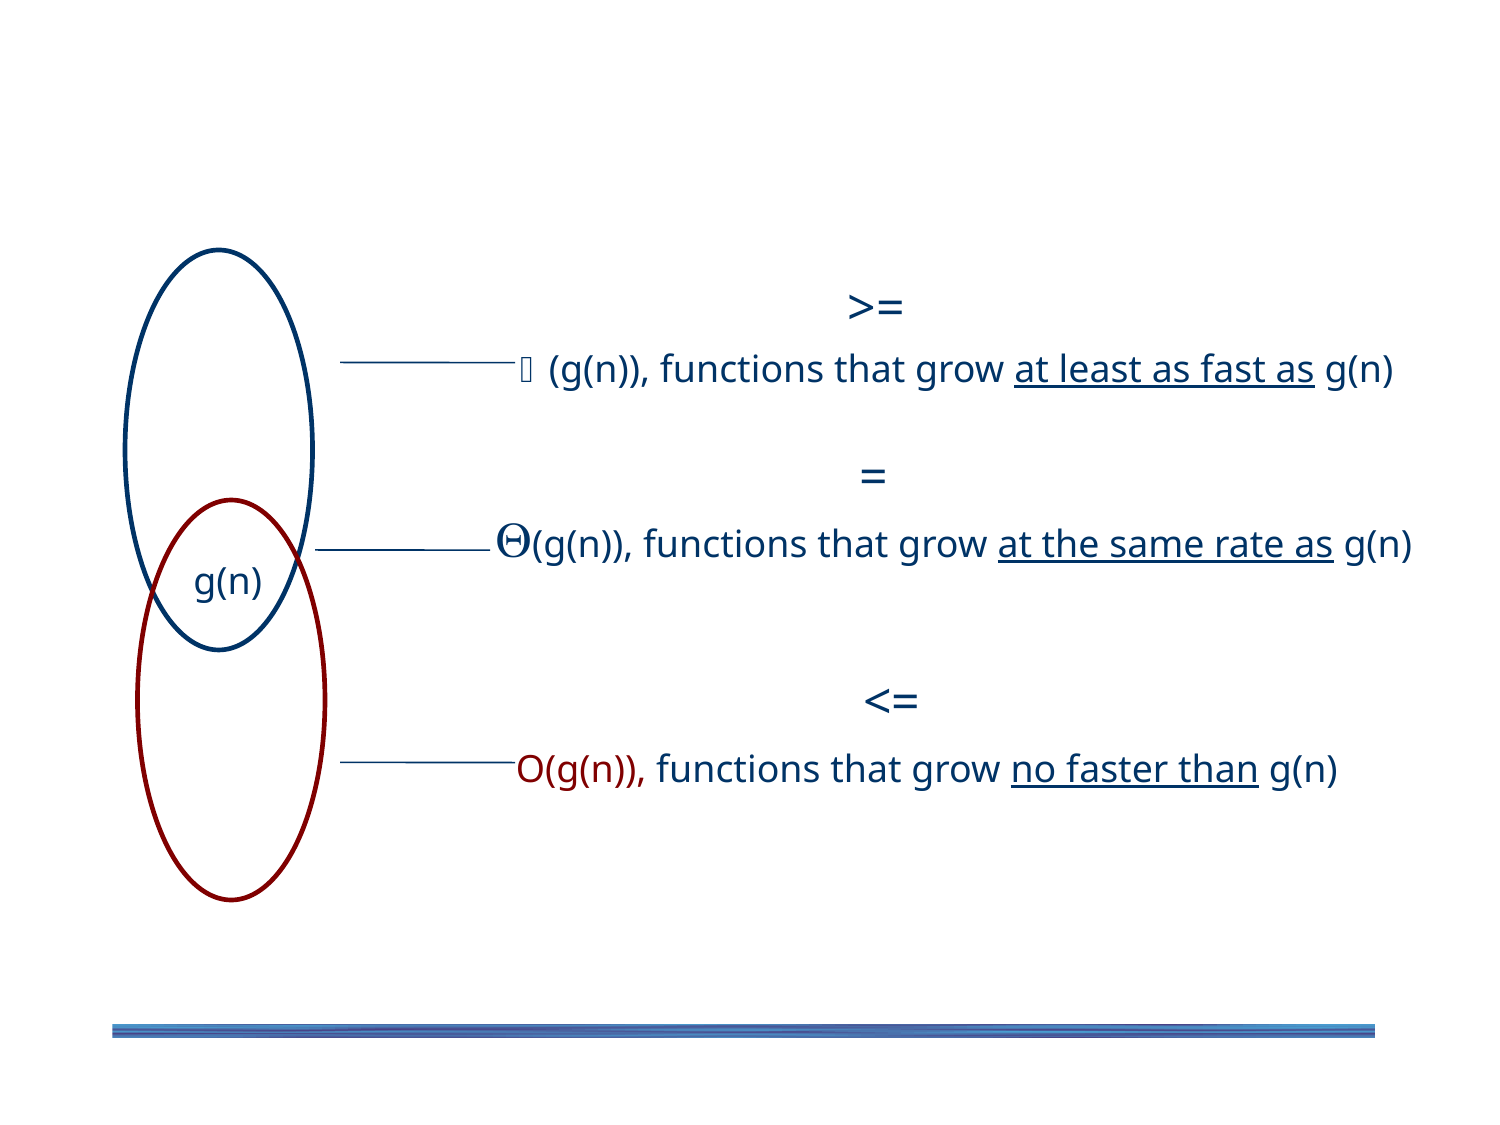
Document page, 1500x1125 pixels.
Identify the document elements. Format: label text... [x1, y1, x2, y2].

text_box >= [833, 267, 920, 343]
text_box g(n) [178, 549, 277, 610]
text_box O(g(n)), functions that grow no faster than g(n) [501, 737, 1363, 797]
text_box [125, 249, 313, 591]
text_box (g(n)), functions that grow at the same rate as g(n) [480, 499, 1437, 575]
text_box = [844, 437, 903, 513]
text_box <= [848, 662, 935, 738]
text_box [137, 500, 325, 901]
picture [112, 1024, 1375, 1038]
text_box (g(n)), functions that grow at least as fast as g(n) [505, 337, 1418, 398]
